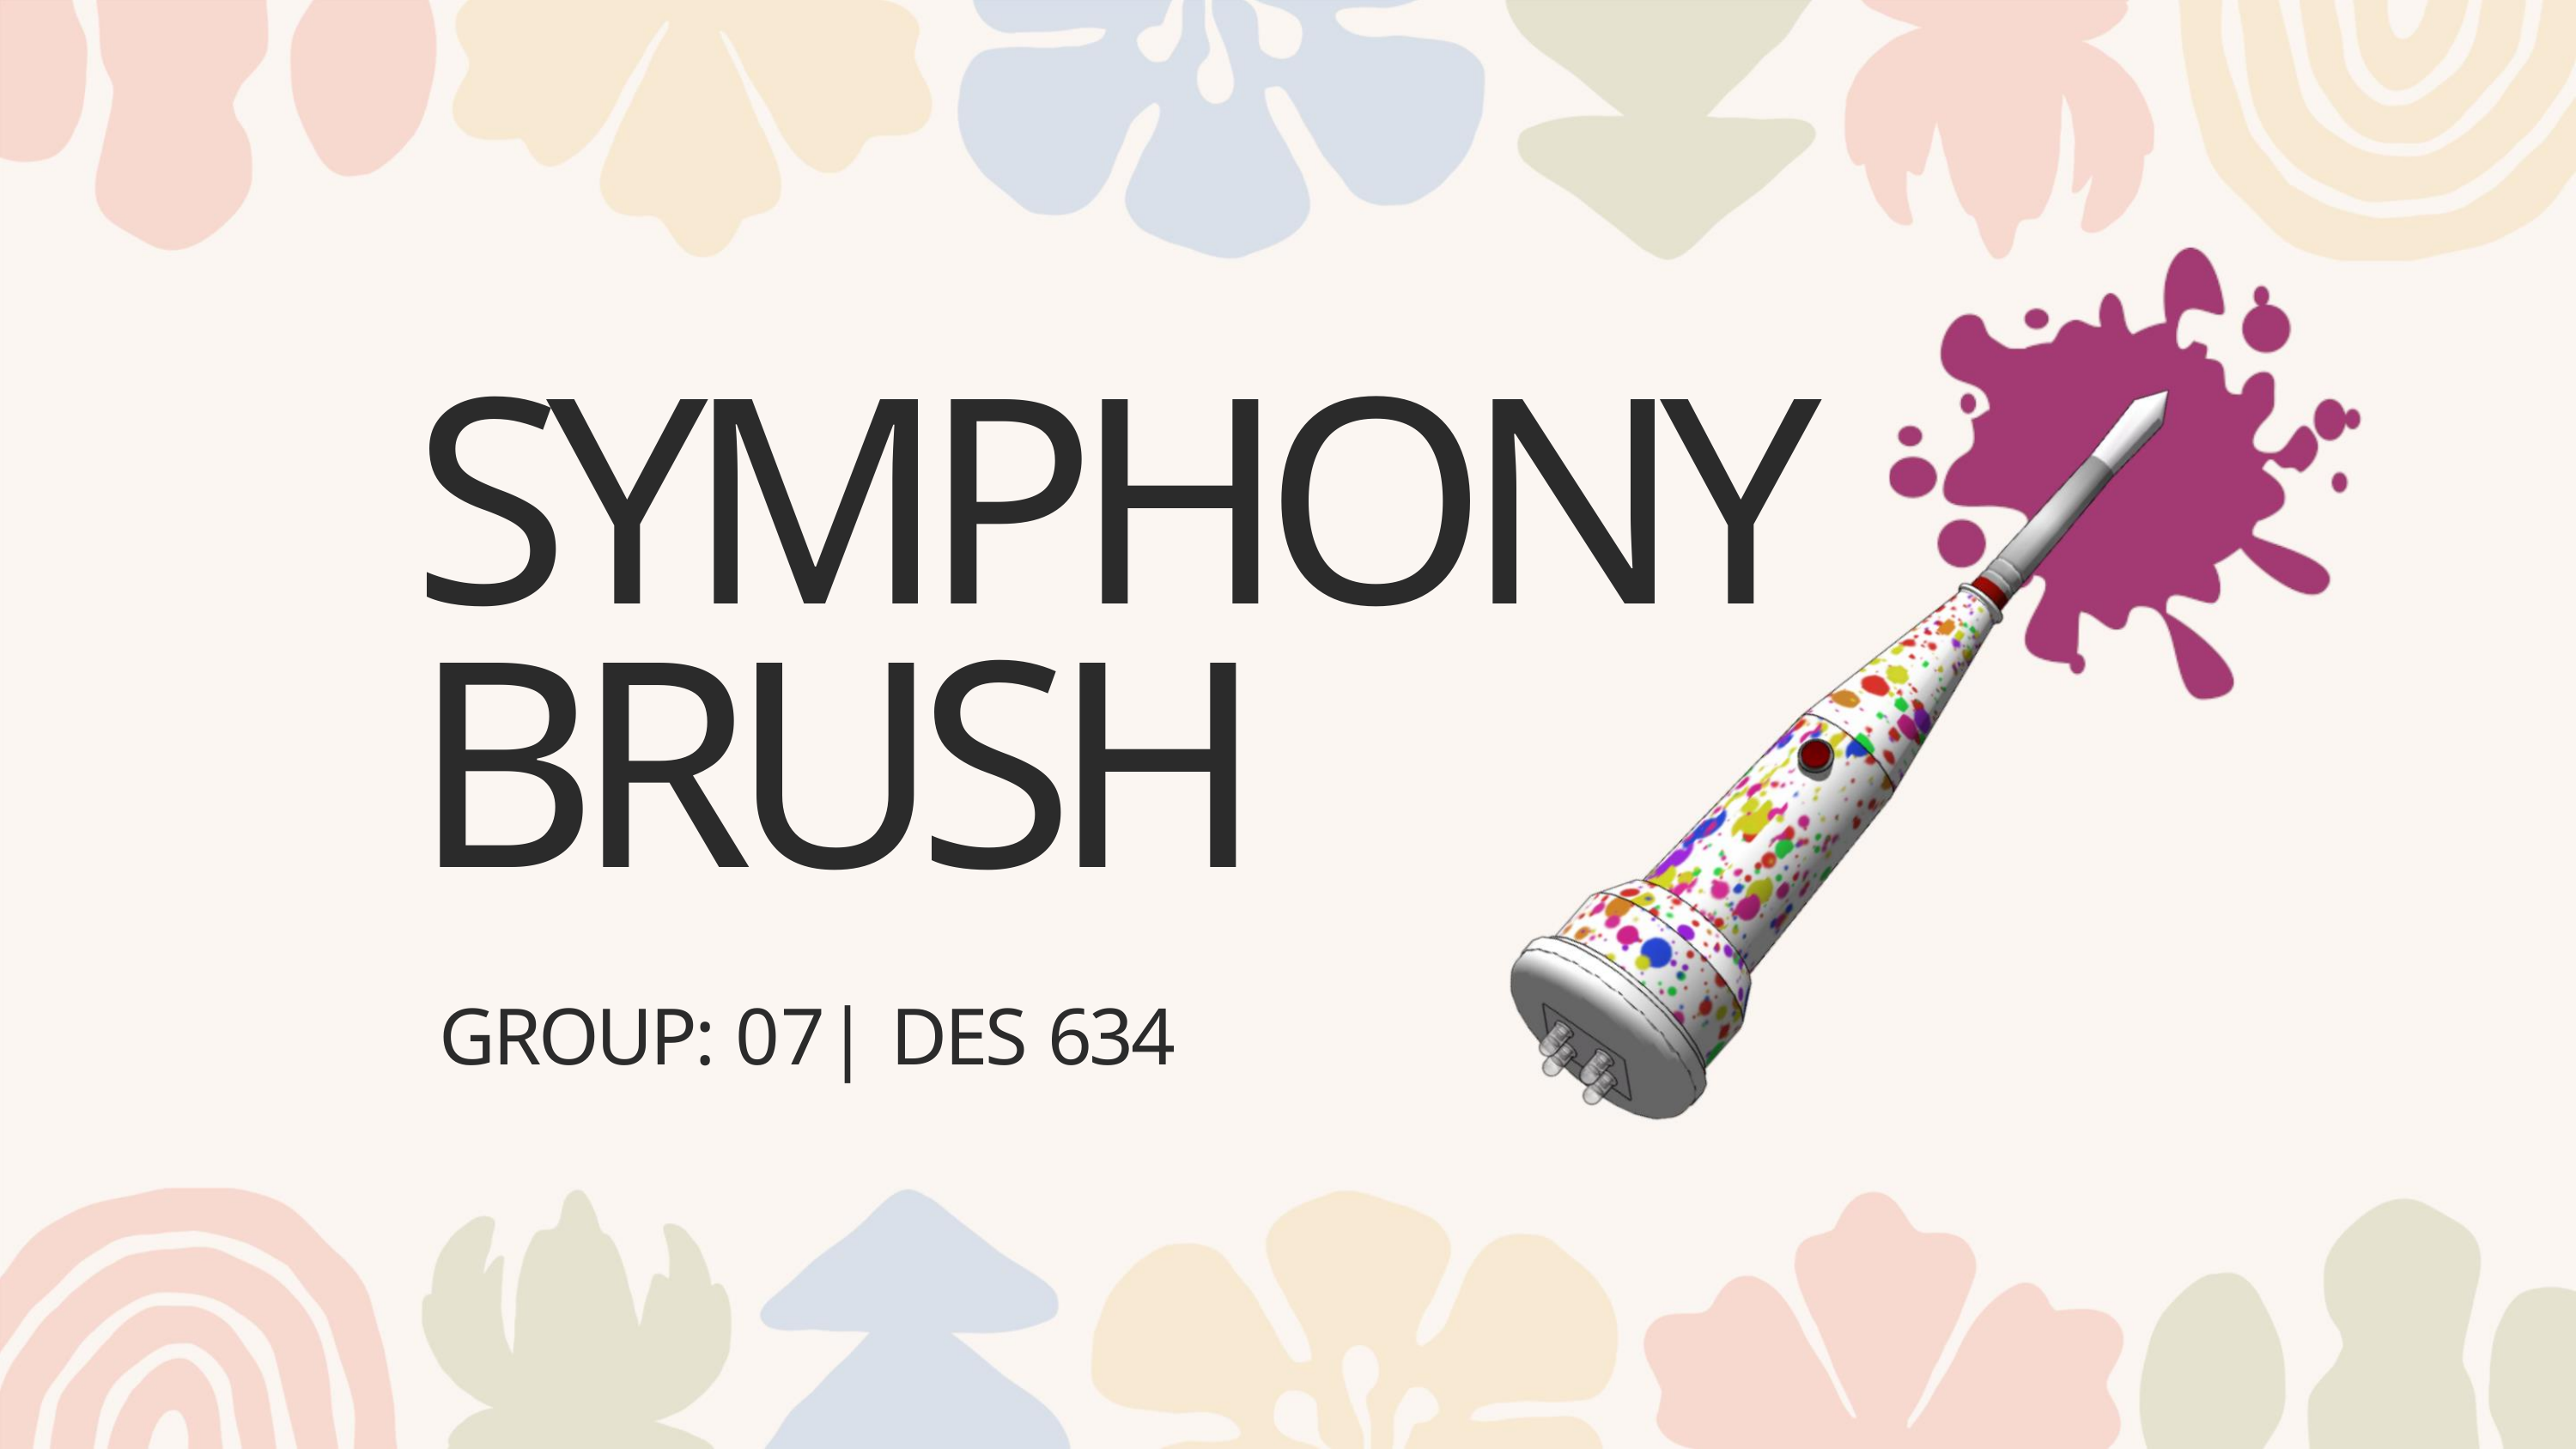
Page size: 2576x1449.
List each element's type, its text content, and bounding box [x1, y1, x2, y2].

text_box [0, 0, 2576, 1449]
text_box GROUP: 07| DES 634 [439, 966, 1251, 1081]
text_box SYMPHONY [412, 243, 2399, 662]
text_box BRUSH [412, 506, 1759, 925]
